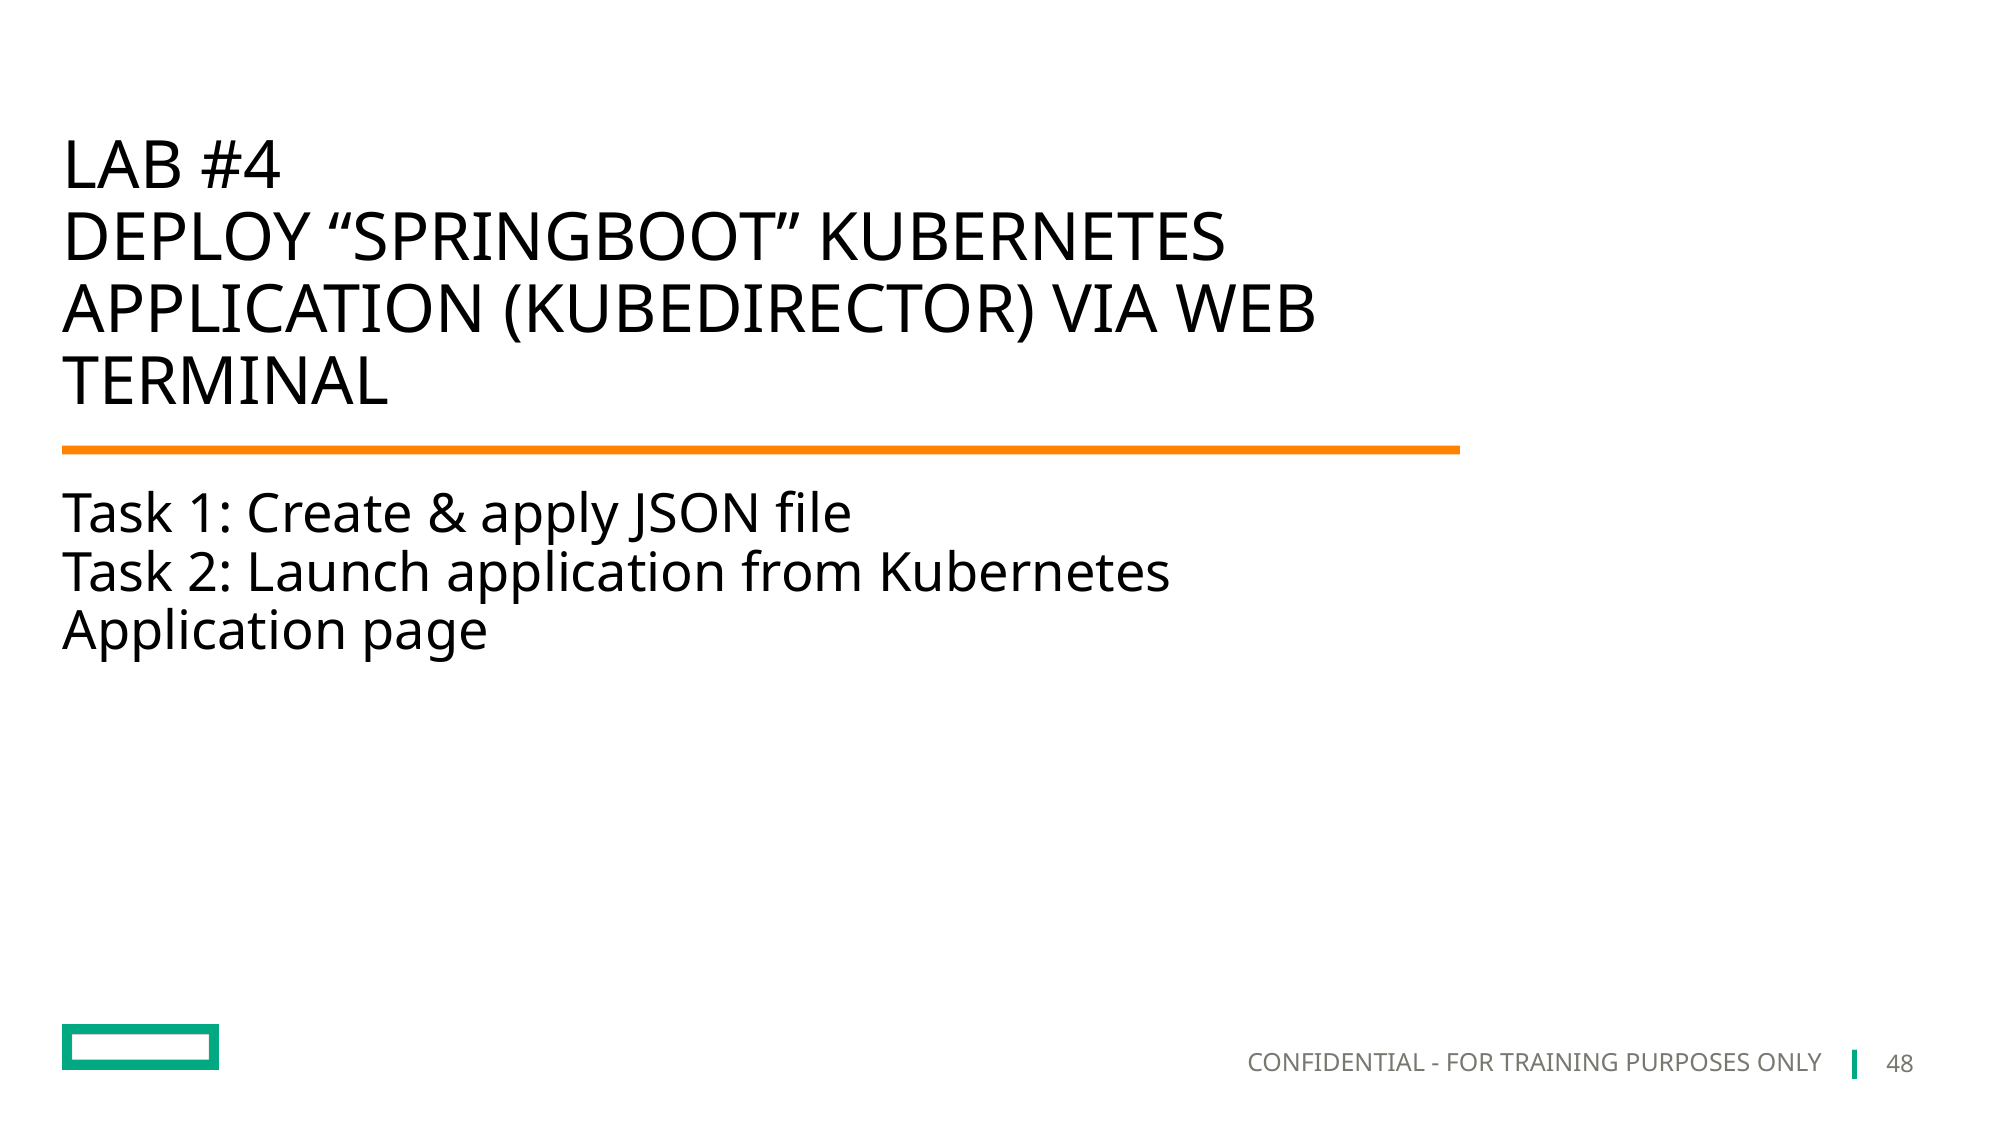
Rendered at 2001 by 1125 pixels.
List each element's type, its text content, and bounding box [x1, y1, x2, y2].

list Task 1: Create & apply JSON file Task 2: Launch application from Kubernetes Application page [43, 466, 1402, 563]
picture [1852, 1043, 1857, 1079]
footer CONFIDENTIAL - FOR TRAINING PURPOSES ONLY [1162, 1039, 1837, 1076]
picture [62, 1024, 219, 1070]
slide_number 48 [1837, 1033, 1950, 1094]
title Lab #4 Deploy “Springboot” Kubernetes application (KubeDirector) via web terminal [43, 108, 1450, 438]
